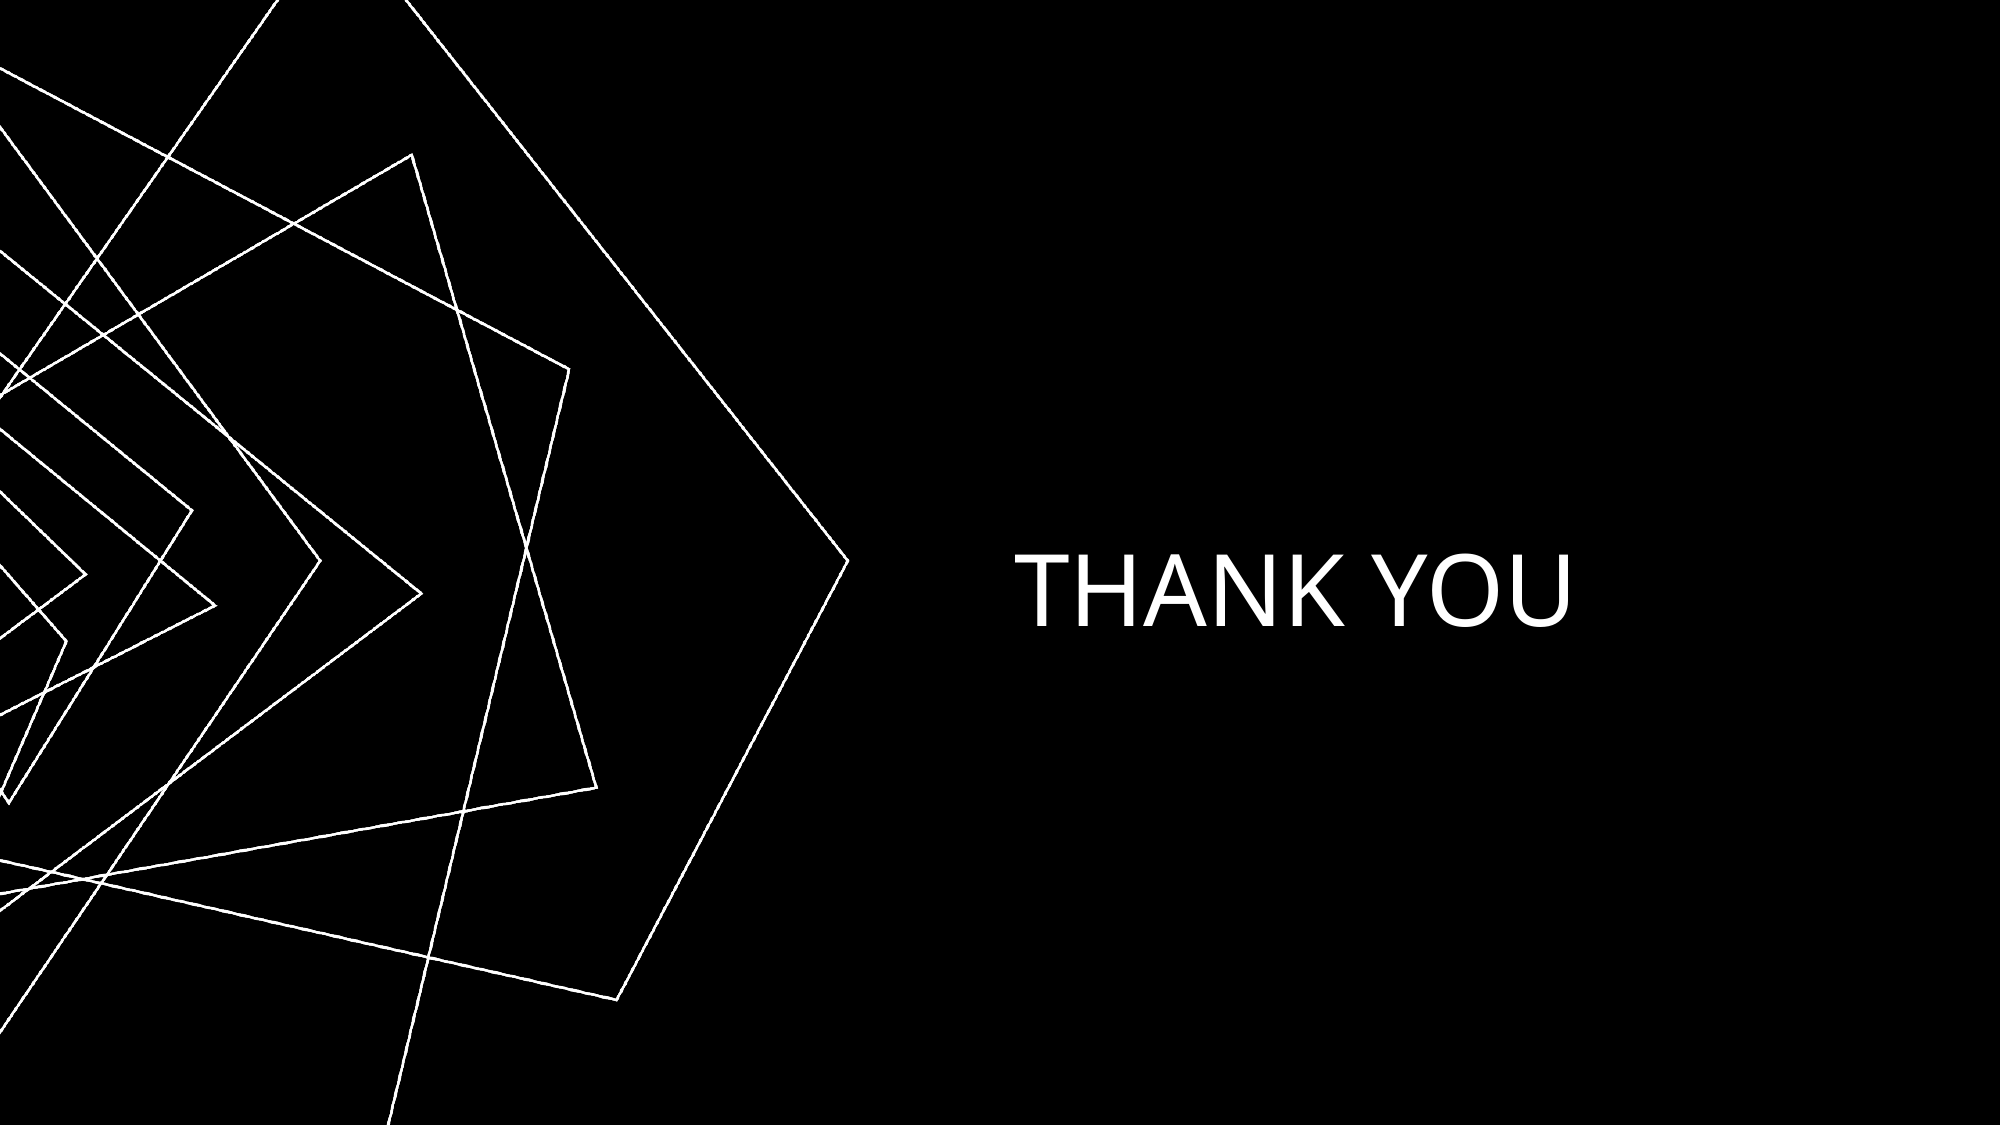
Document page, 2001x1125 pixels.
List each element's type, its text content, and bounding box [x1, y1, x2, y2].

title Thank you [999, 61, 1829, 656]
picture [0, 0, 850, 1125]
